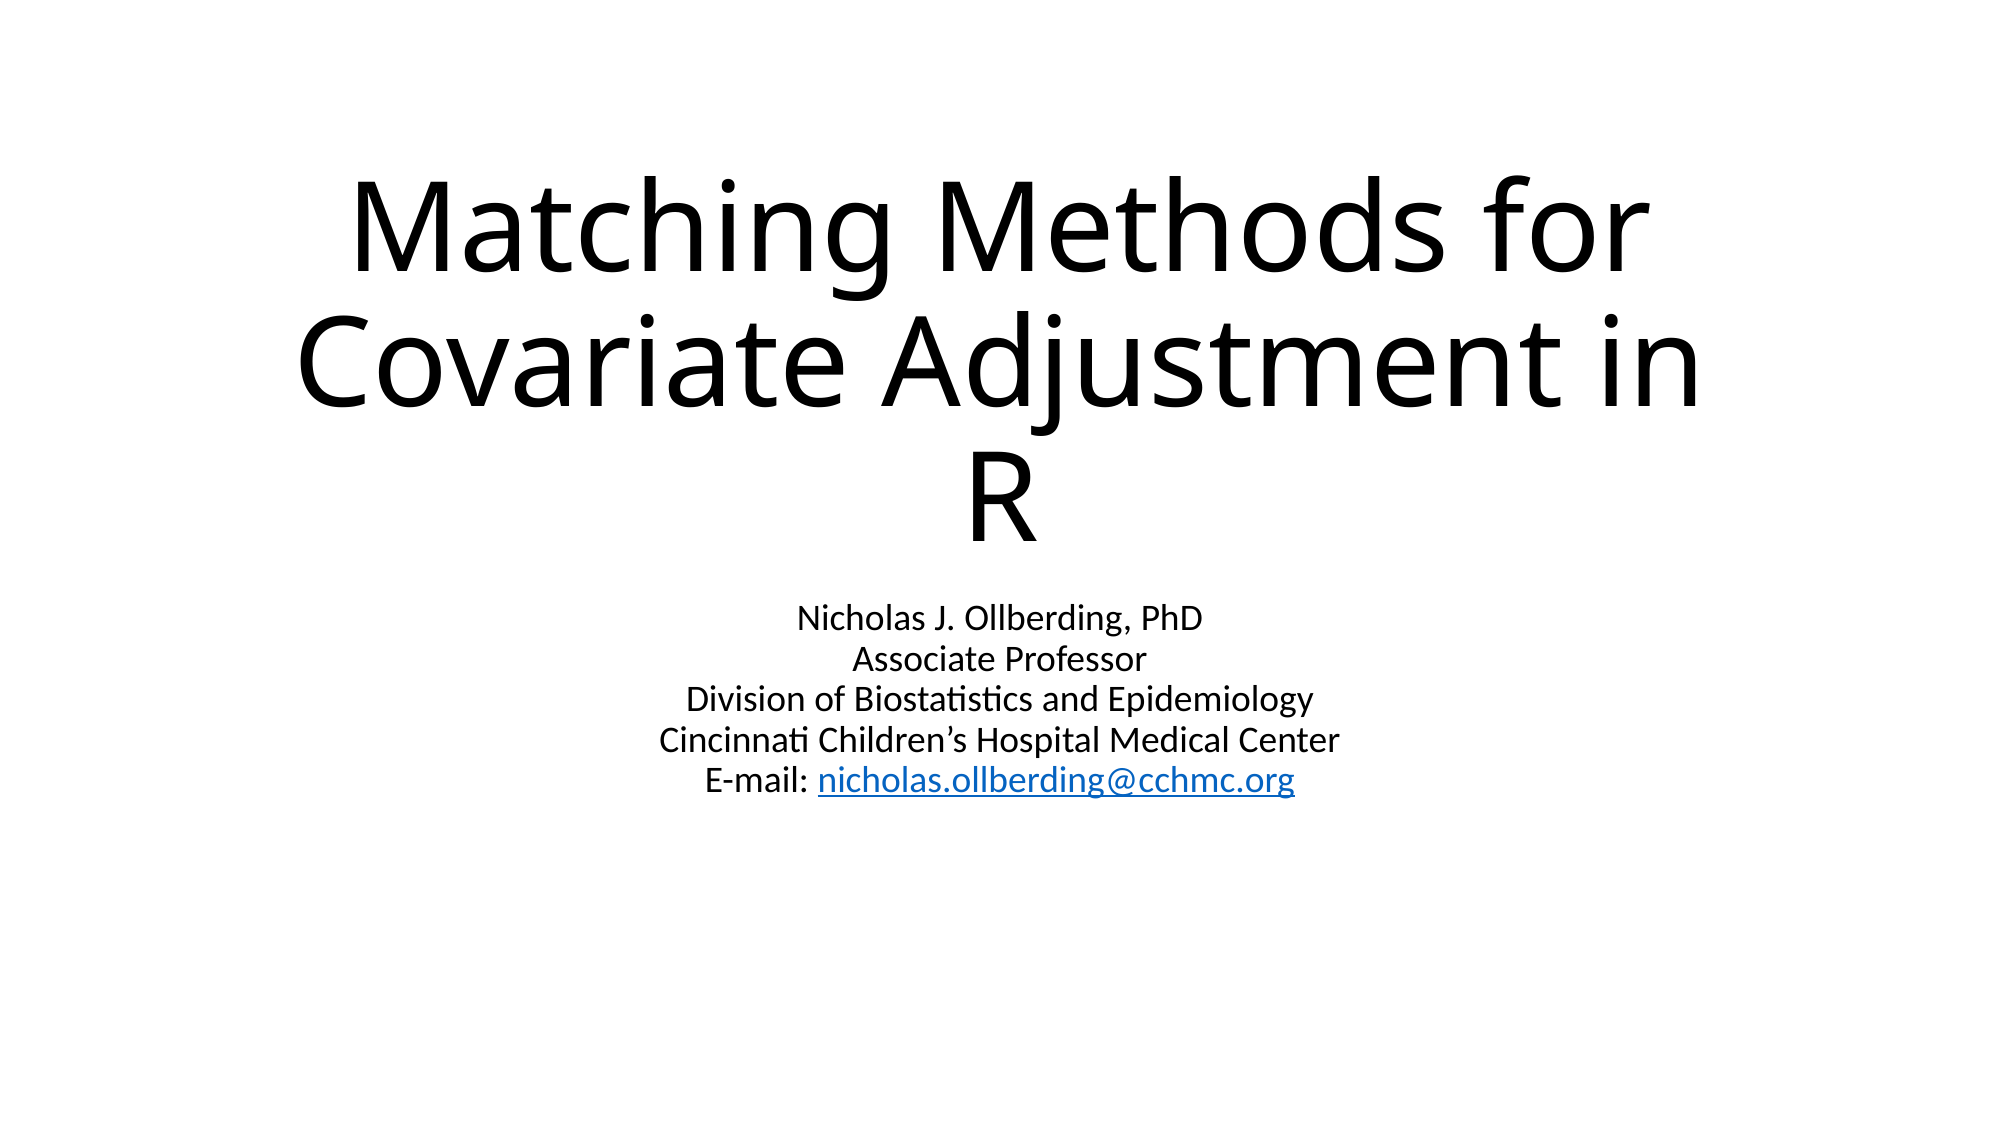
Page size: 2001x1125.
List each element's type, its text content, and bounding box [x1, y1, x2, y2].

subtitle Nicholas J. Ollberding, PhD Associate Professor Division of Biostatistics and Epidemiology Cincinnati Children’s Hospital Medical Center E-mail: nicholas.ollberding@cchmc.org [249, 590, 1750, 863]
title Matching Methods for Covariate Adjustment in R [249, 184, 1750, 576]
